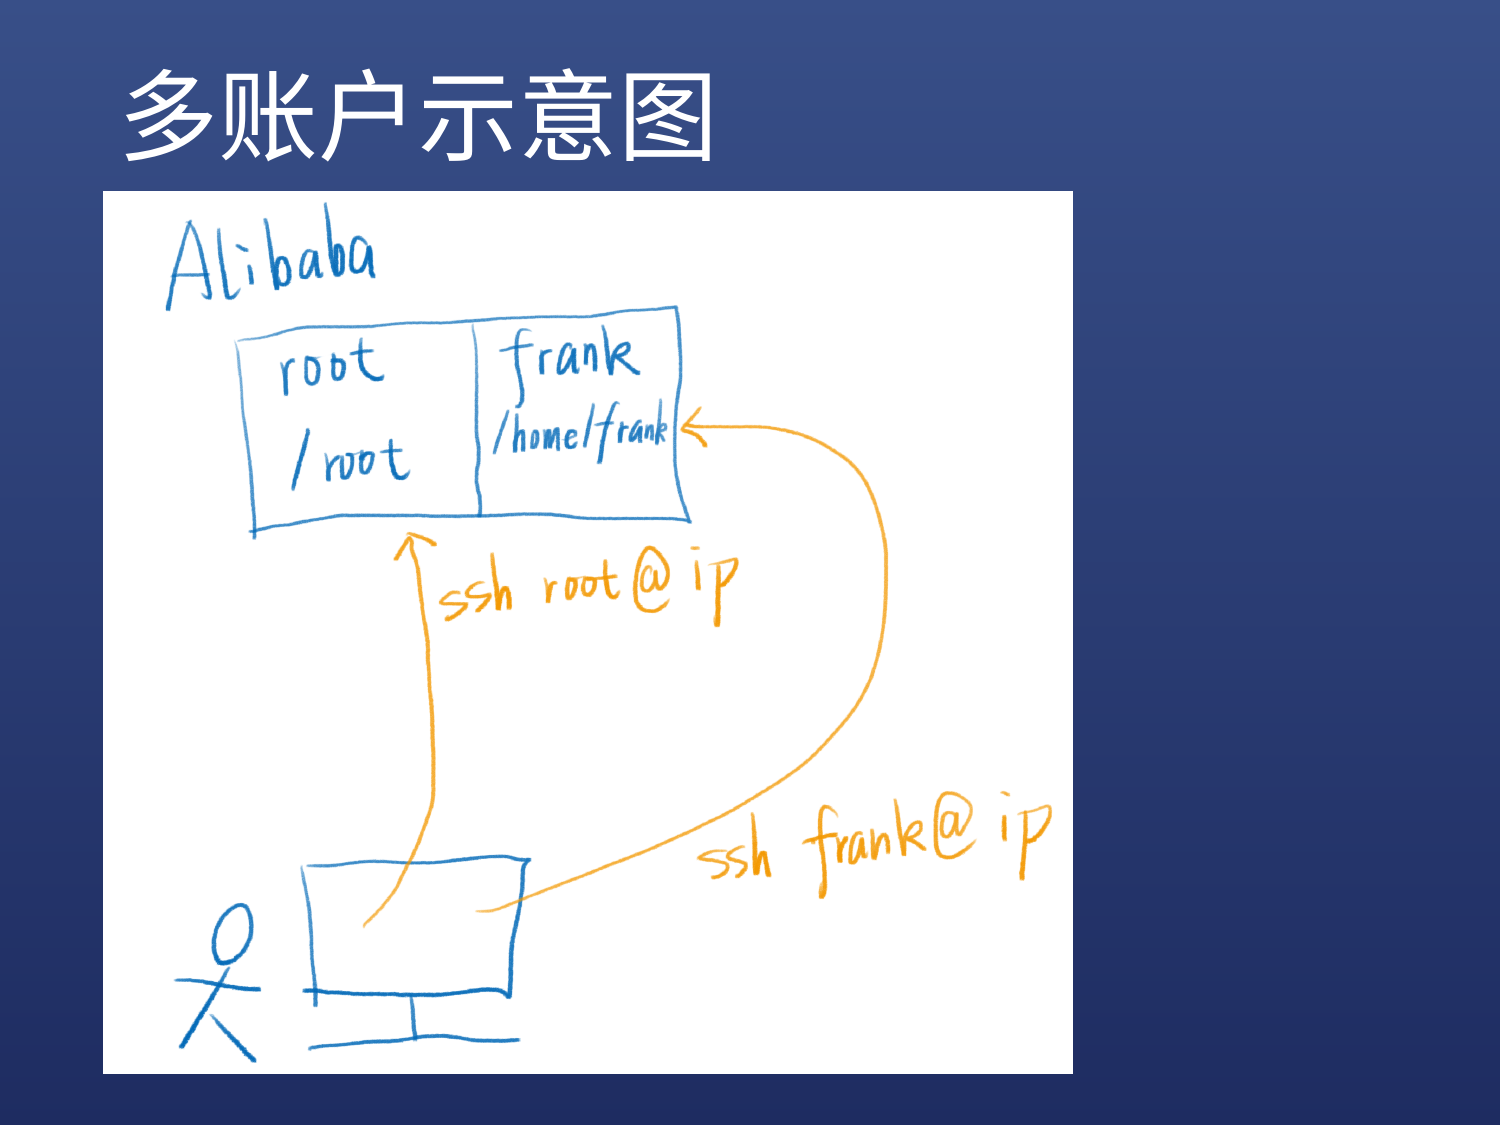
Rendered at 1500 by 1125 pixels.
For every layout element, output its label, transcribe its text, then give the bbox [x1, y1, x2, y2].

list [103, 191, 1073, 1075]
title 多账户示意图 [103, 59, 1397, 184]
